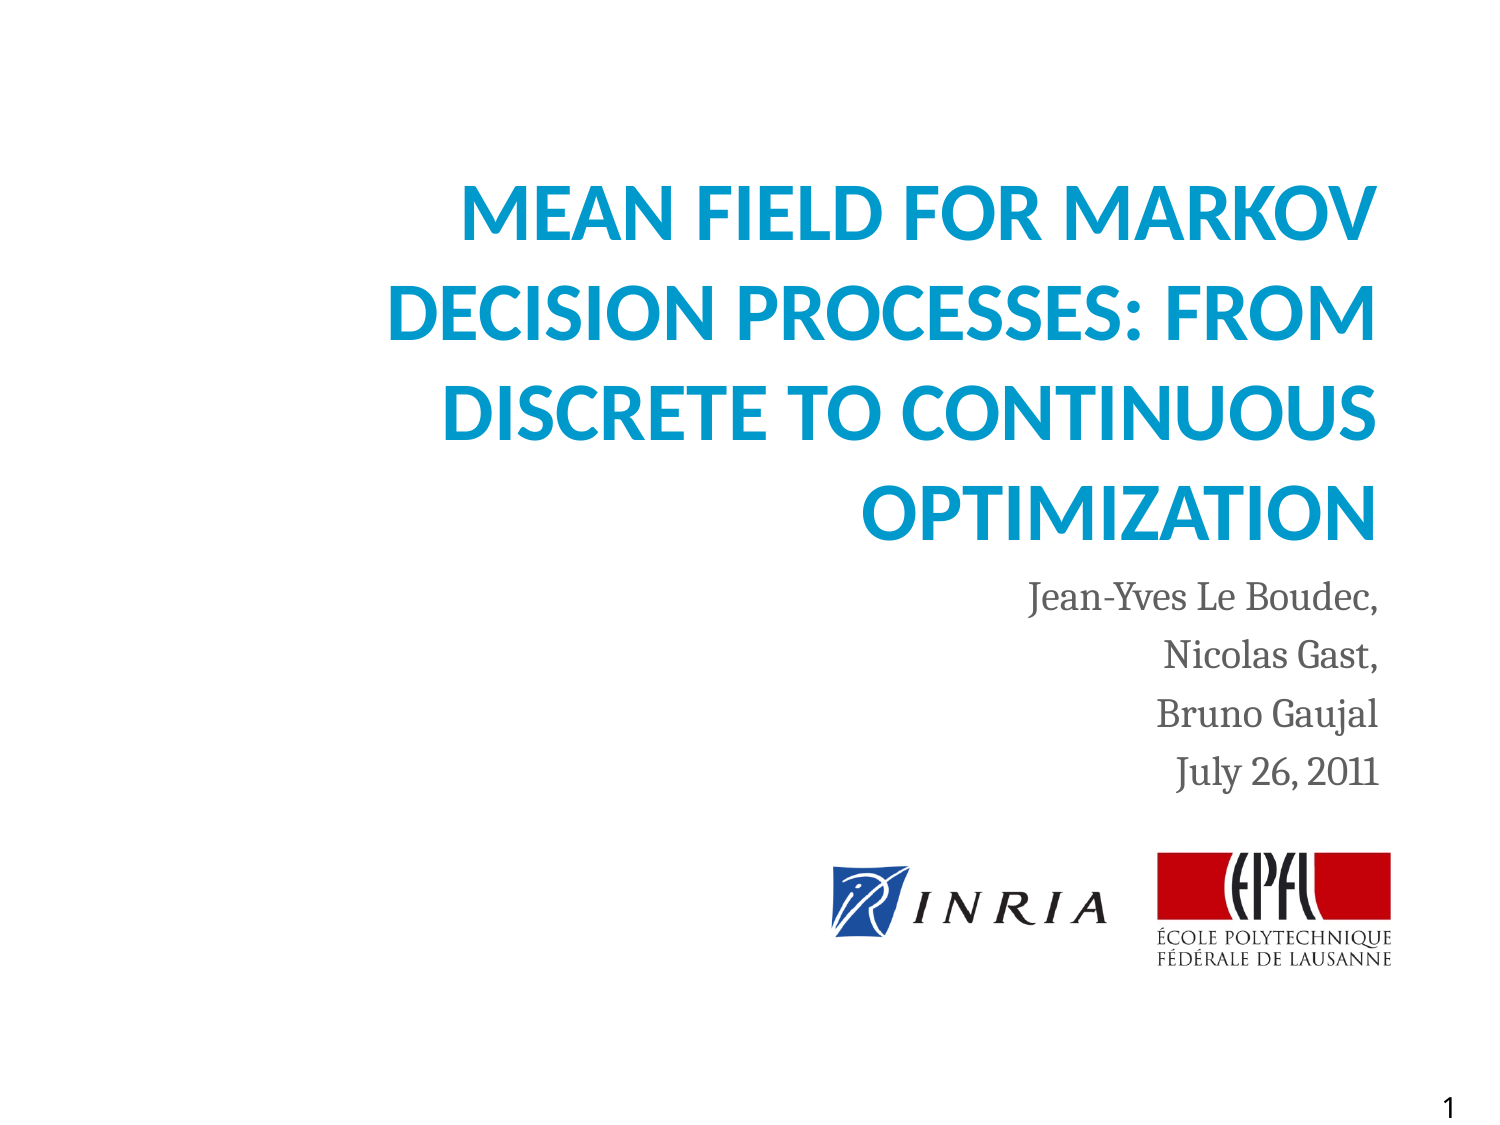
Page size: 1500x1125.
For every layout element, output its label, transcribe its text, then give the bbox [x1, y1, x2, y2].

picture [808, 859, 1130, 939]
footer 1 [1399, 1082, 1500, 1125]
title Mean Field for Markov Decision Processes: from Discrete to Continuous Optimization [118, 149, 1394, 470]
list Jean-Yves Le Boudec, Nicolas Gast, Bruno Gaujal July 26, 2011 [118, 567, 1394, 802]
picture [1157, 852, 1391, 966]
